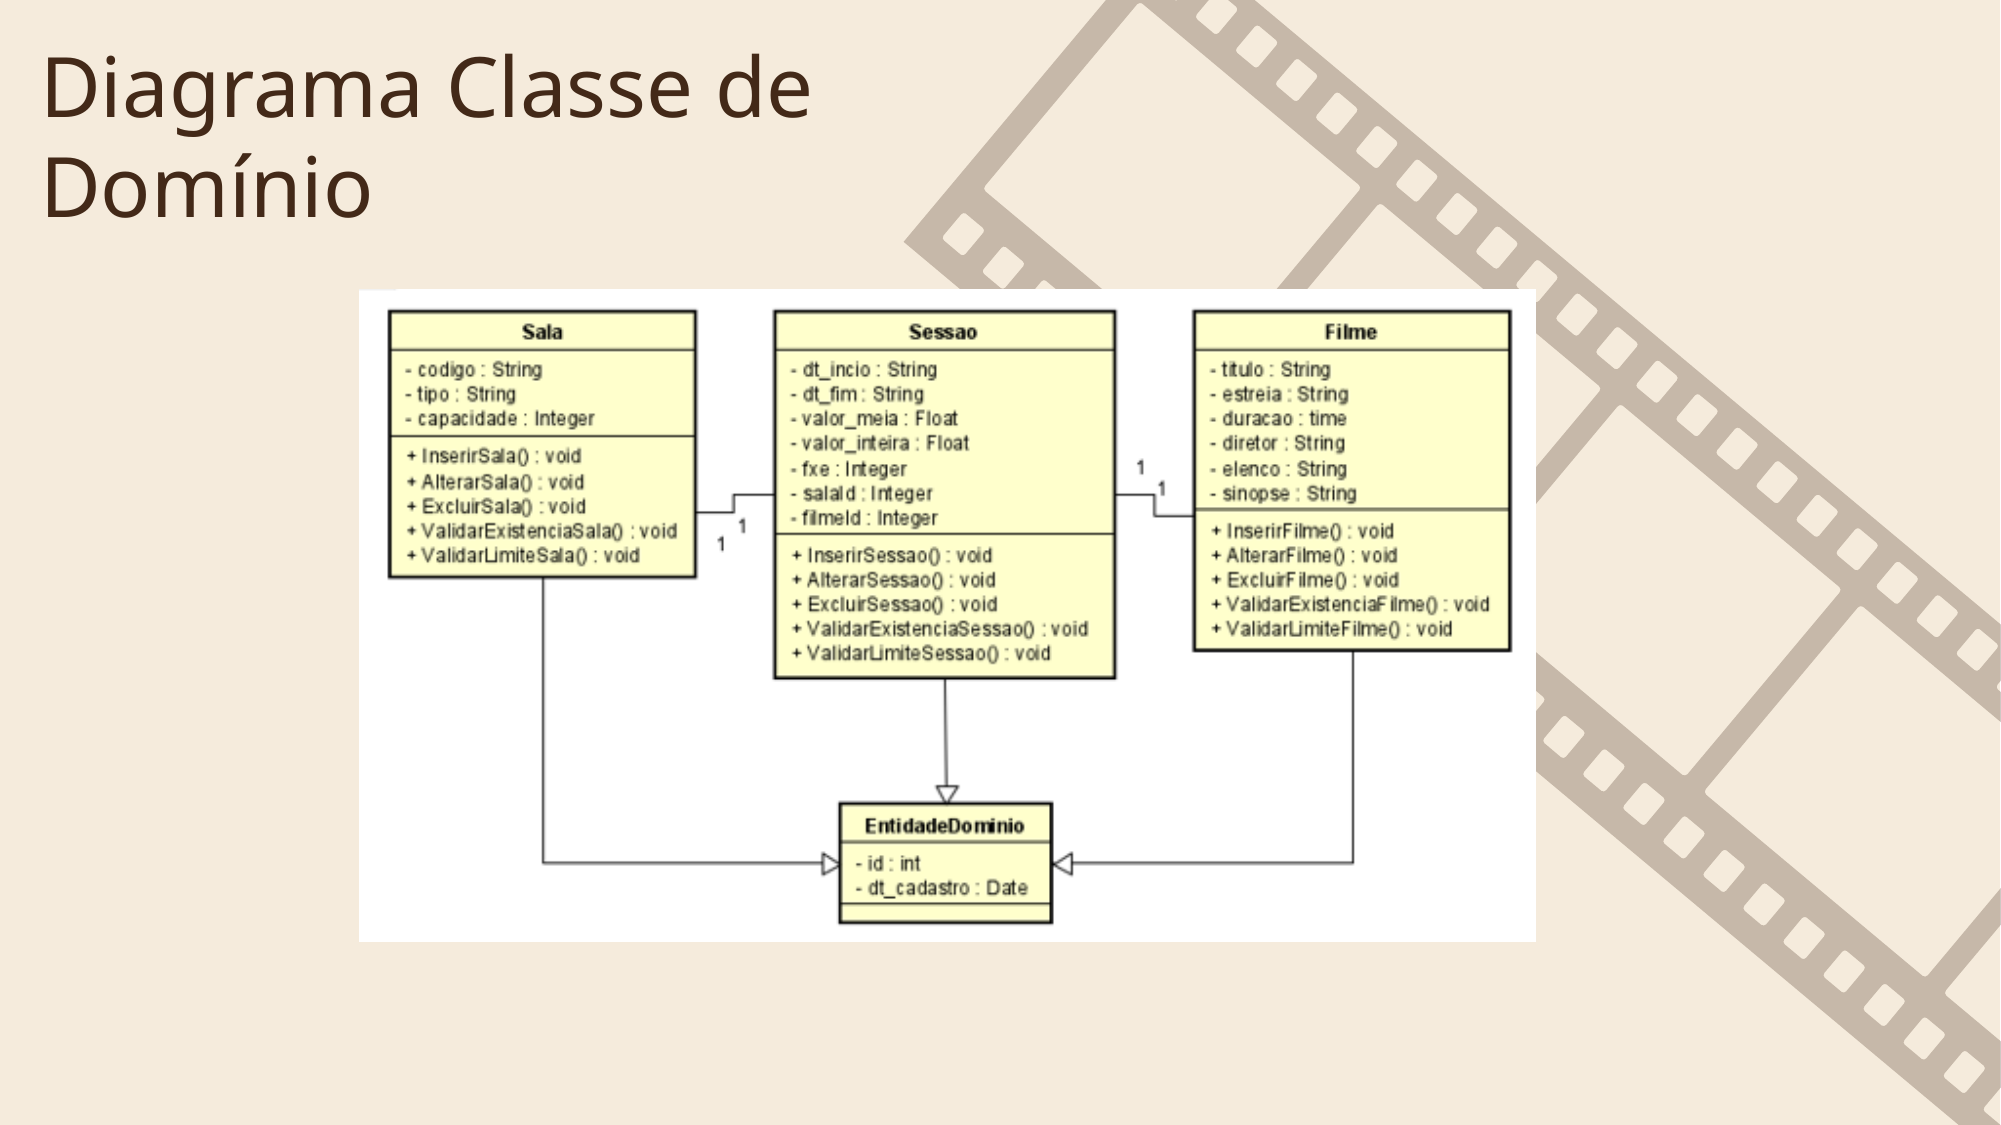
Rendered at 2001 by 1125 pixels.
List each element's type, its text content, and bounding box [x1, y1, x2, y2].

picture [359, 289, 1536, 942]
title Diagrama Classe de Domínio [25, 51, 1153, 217]
